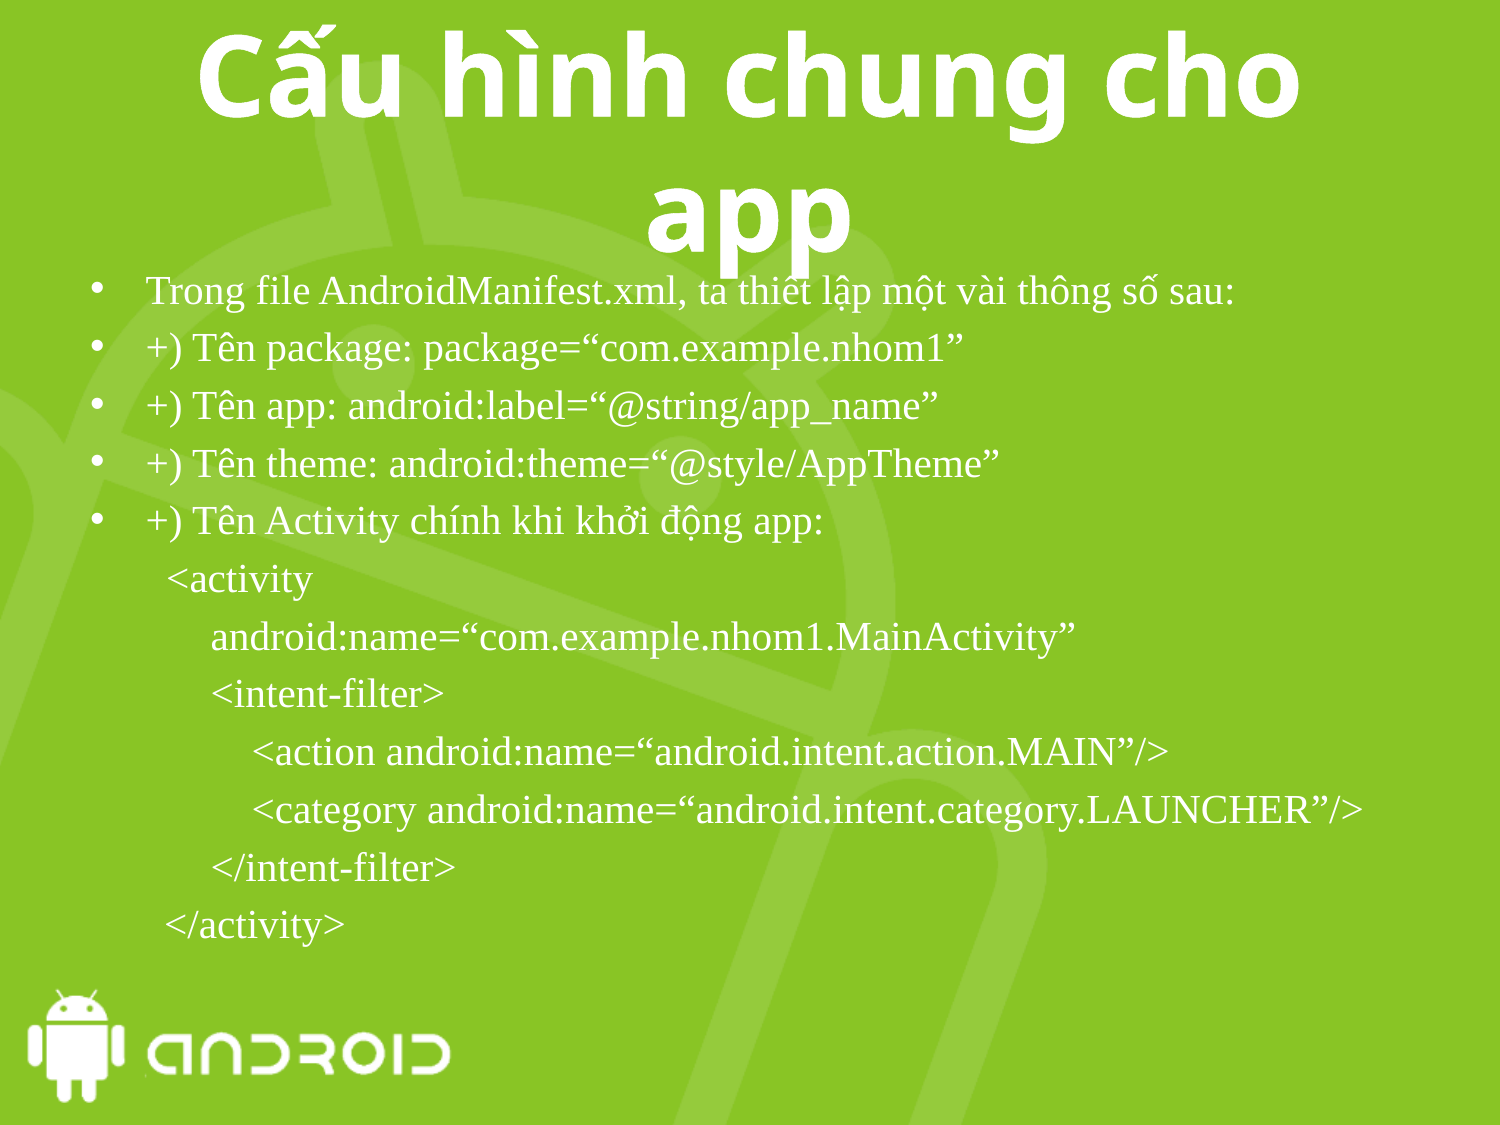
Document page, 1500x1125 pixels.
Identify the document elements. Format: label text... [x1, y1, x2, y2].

title Cấu hình chung cho app [75, 45, 1424, 233]
list Trong file AndroidManifest.xml, ta thiết lập một vài thông số sau: +) Tên package: package=“com.example.nhom1” +) Tên app: android:label=“@string/app_name” +) Tên theme: android:theme=“@style/AppTheme” +) Tên Activity chính khi khởi động app: <activity android:name=“com.example.nhom1.MainActivity” <intent-filter> <action android:name=“android.intent.action.MAIN”/> <category android:name=“android.intent.category.LAUNCHER”/> </intent-filter> </activity> [75, 255, 1425, 1005]
picture [0, 0, 1500, 1125]
